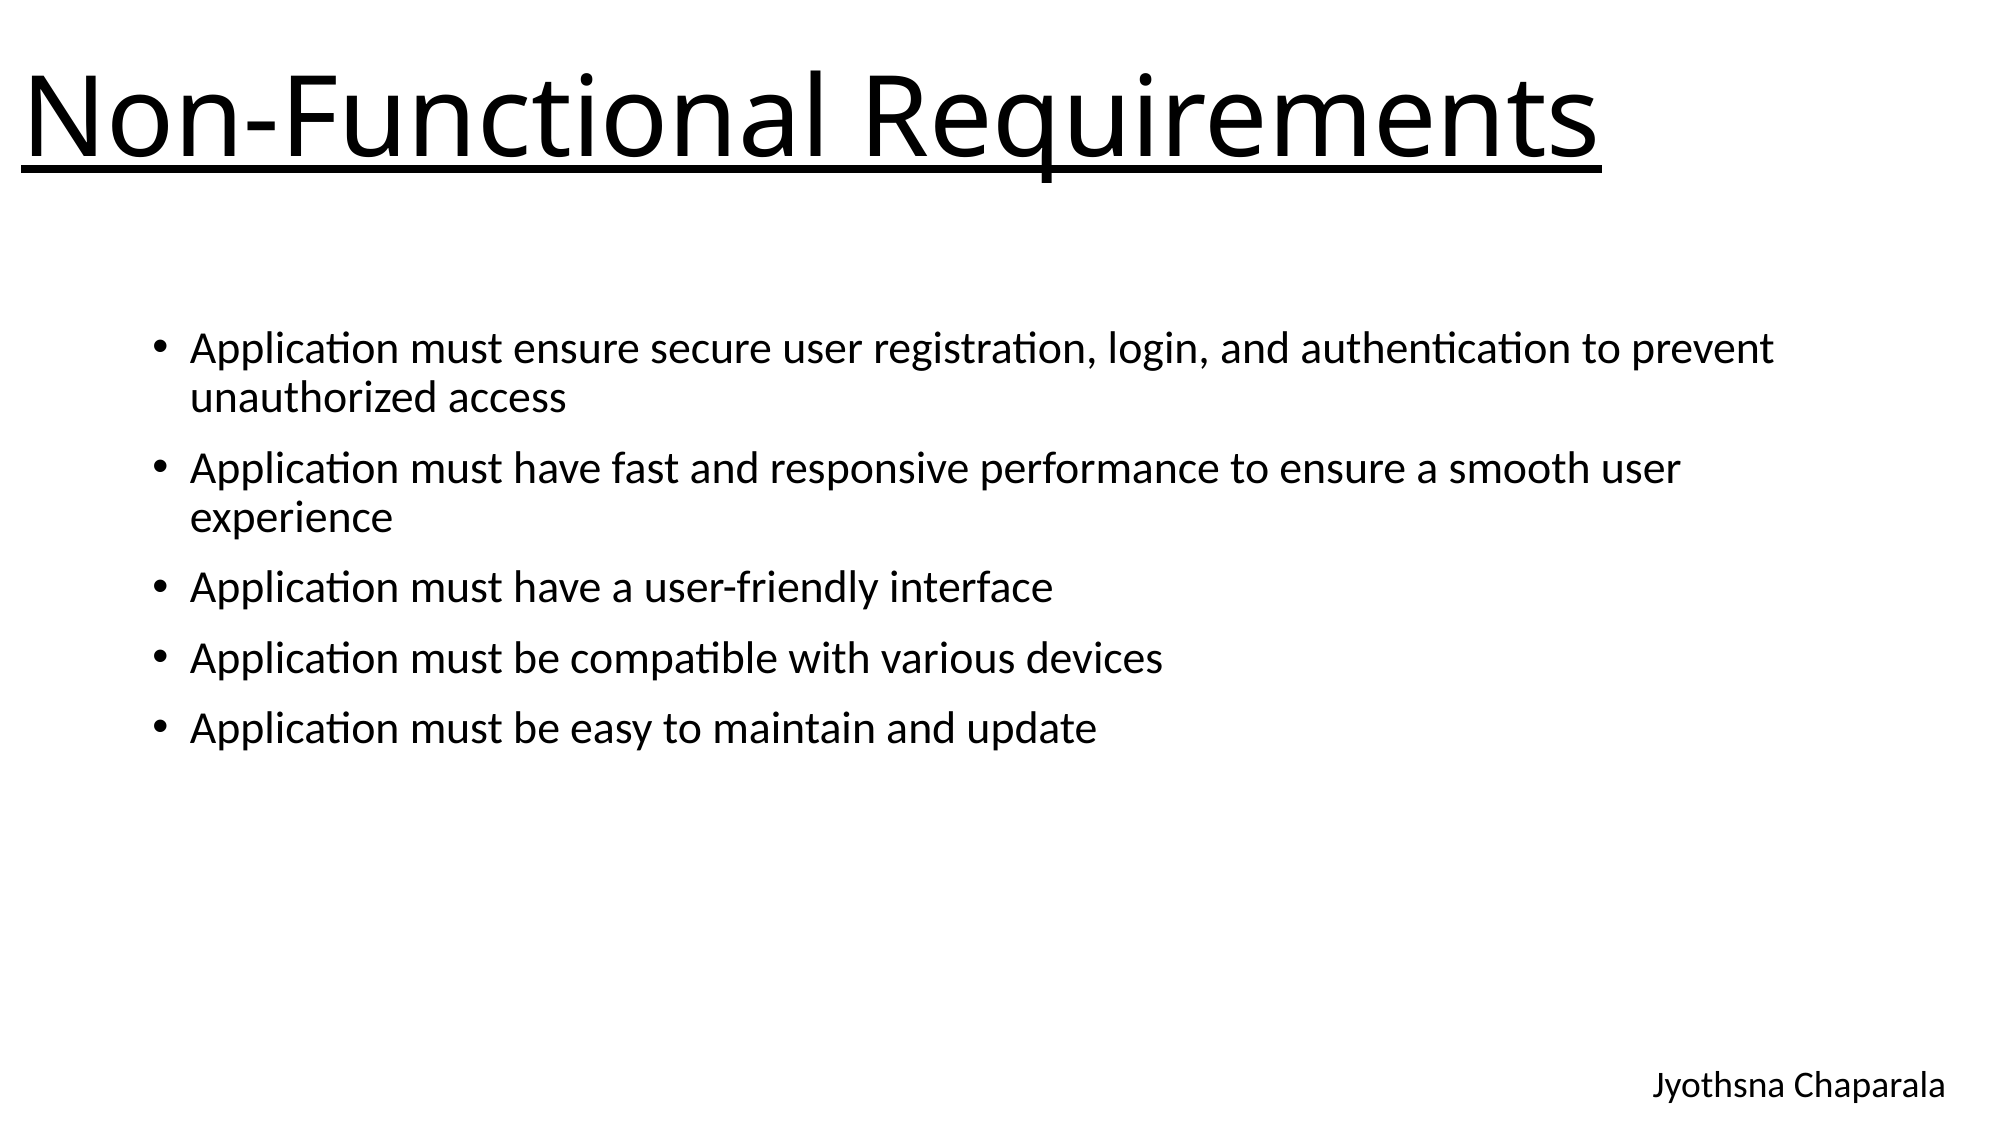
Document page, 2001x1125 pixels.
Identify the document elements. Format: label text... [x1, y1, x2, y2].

text_box Jyothsna Chaparala [1638, 1052, 2000, 1113]
title Non-Functional Requirements [6, 11, 1731, 229]
list Application must ensure secure user registration, login, and authentication to prevent unauthorized access Application must have fast and responsive performance to ensure a smooth user experience Application must have a user-friendly interface Application must be compatible with various devices Application must be easy to maintain and update [137, 316, 1863, 1014]
